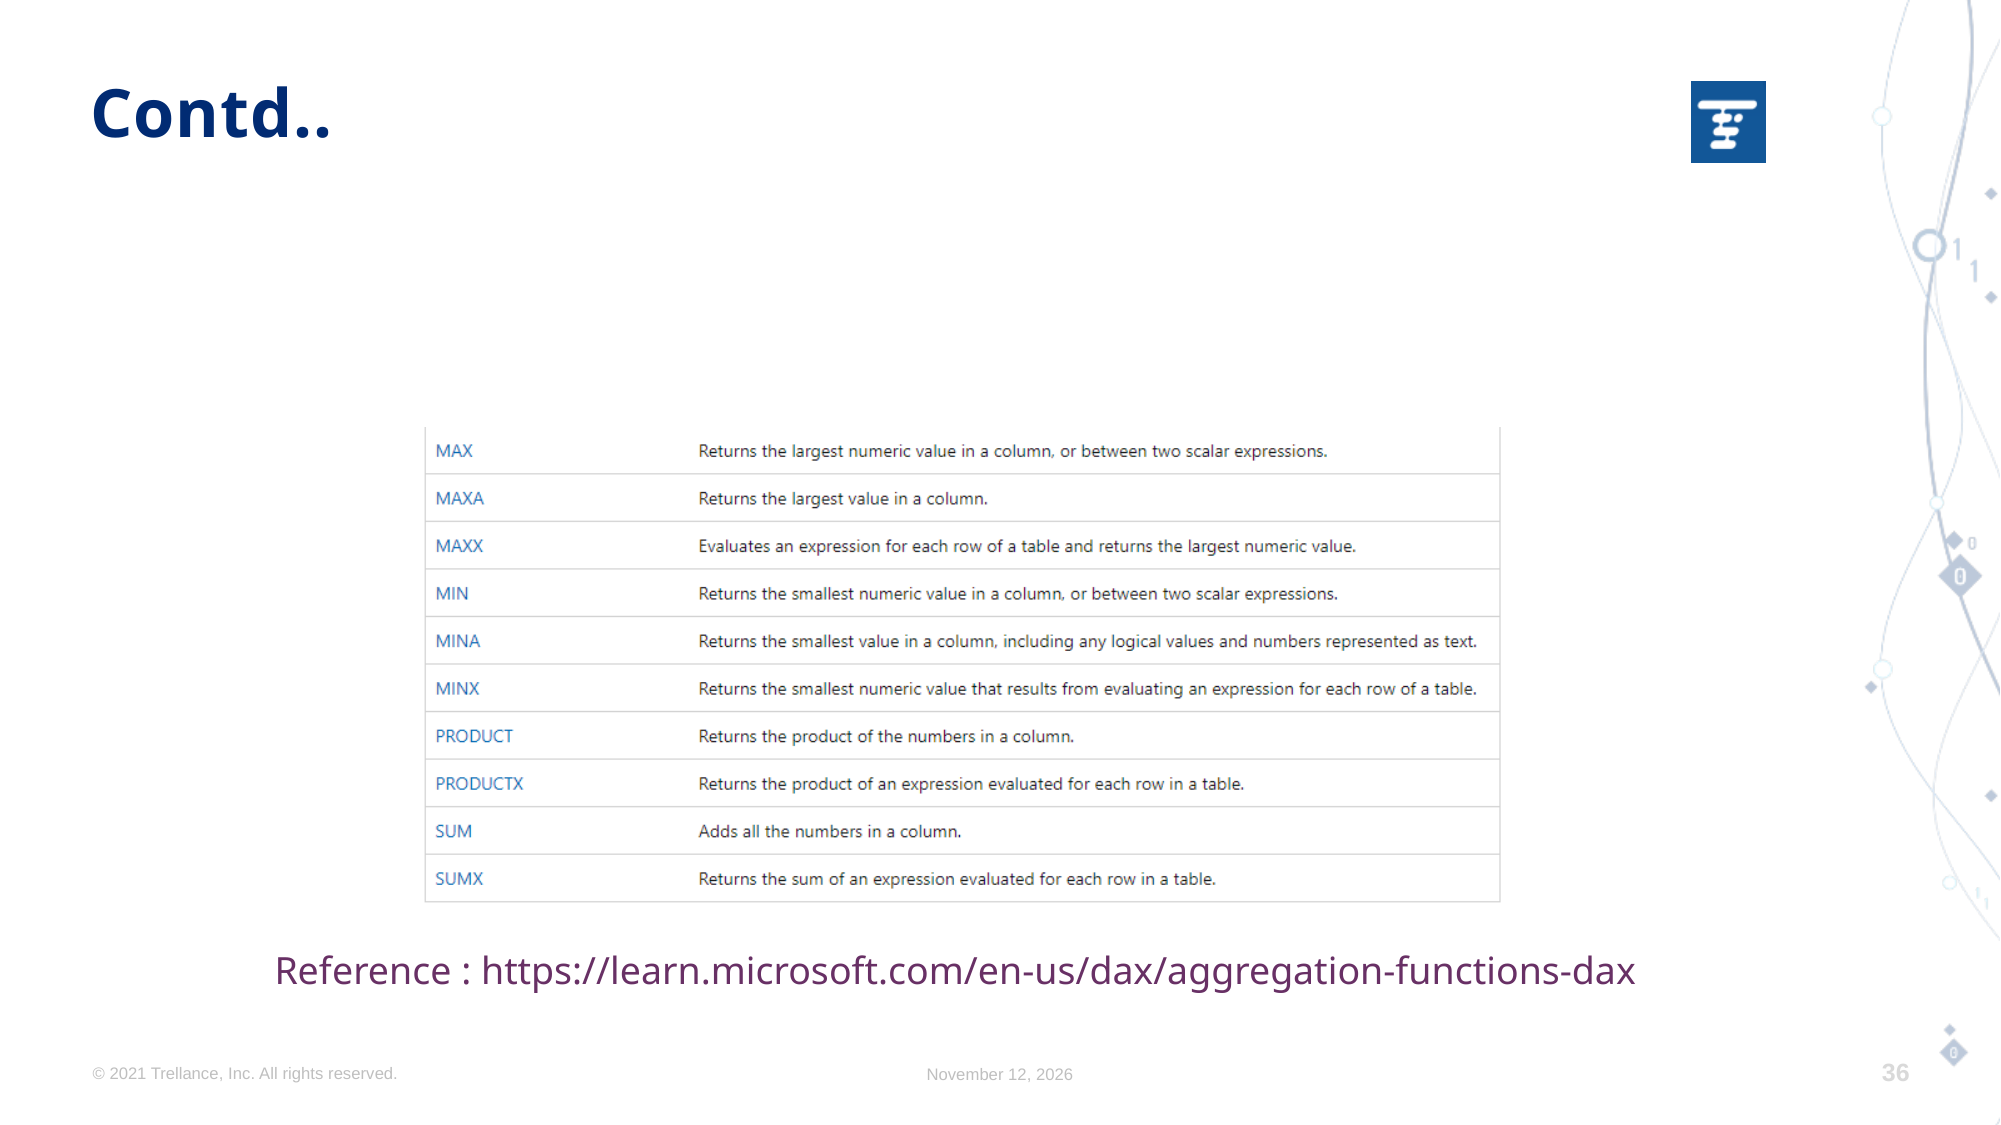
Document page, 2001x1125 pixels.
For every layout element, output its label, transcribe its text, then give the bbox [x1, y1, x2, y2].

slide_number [781, 1045, 1219, 1105]
slide_number 36 [1843, 1049, 1925, 1103]
text_box Reference : https://learn.microsoft.com/en-us/dax/aggregation-functions-dax [259, 940, 1722, 1045]
footer © 2021 Trellance, Inc. All rights reserved. [77, 1042, 753, 1103]
title Contd.. [90, 80, 1844, 166]
picture [1691, 81, 1766, 163]
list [421, 427, 1512, 905]
